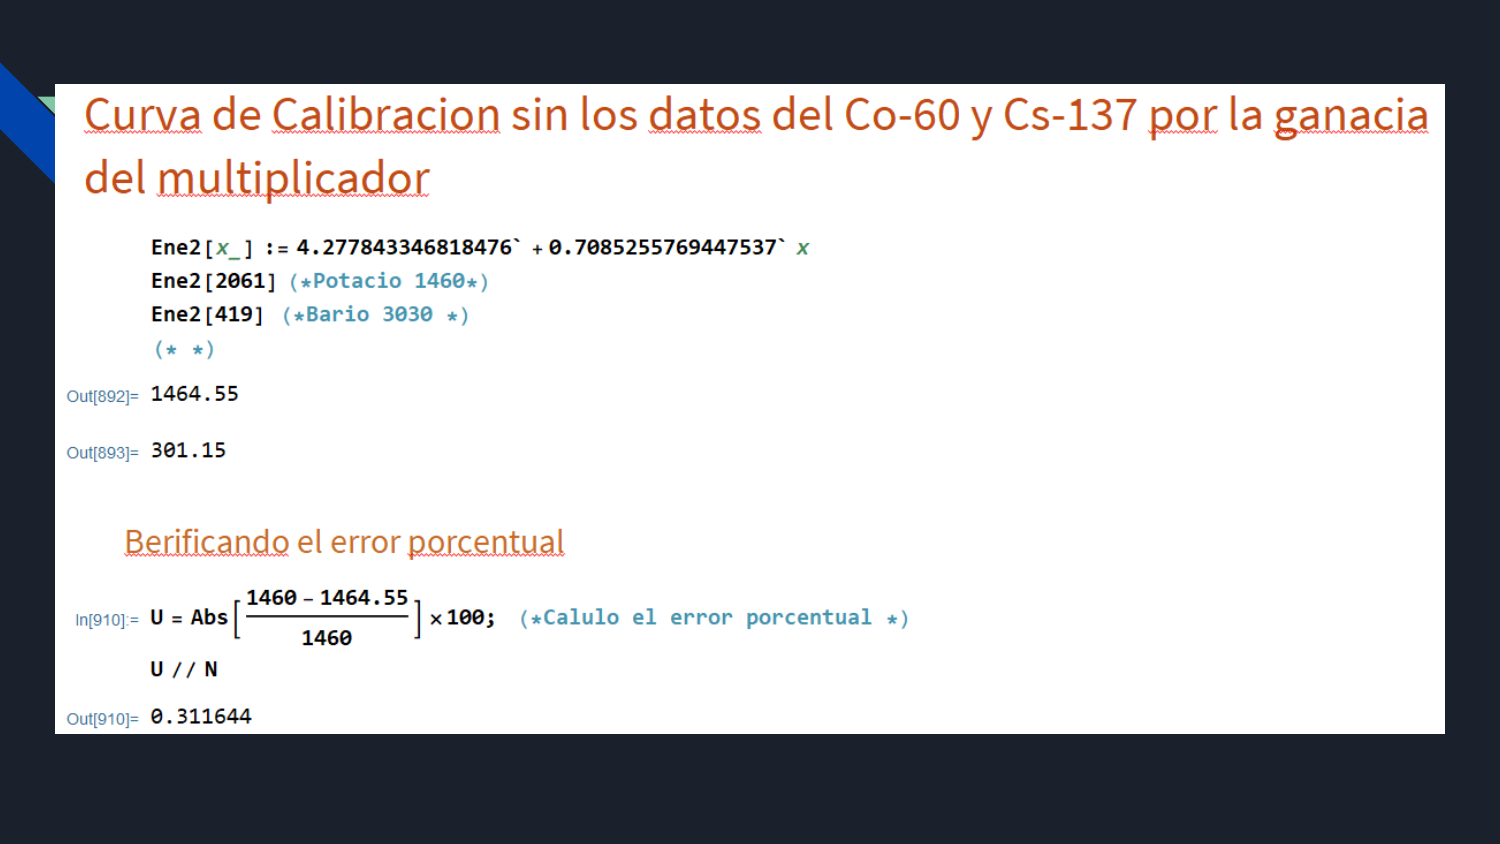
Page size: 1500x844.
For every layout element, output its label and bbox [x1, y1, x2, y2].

picture [54, 84, 1445, 735]
